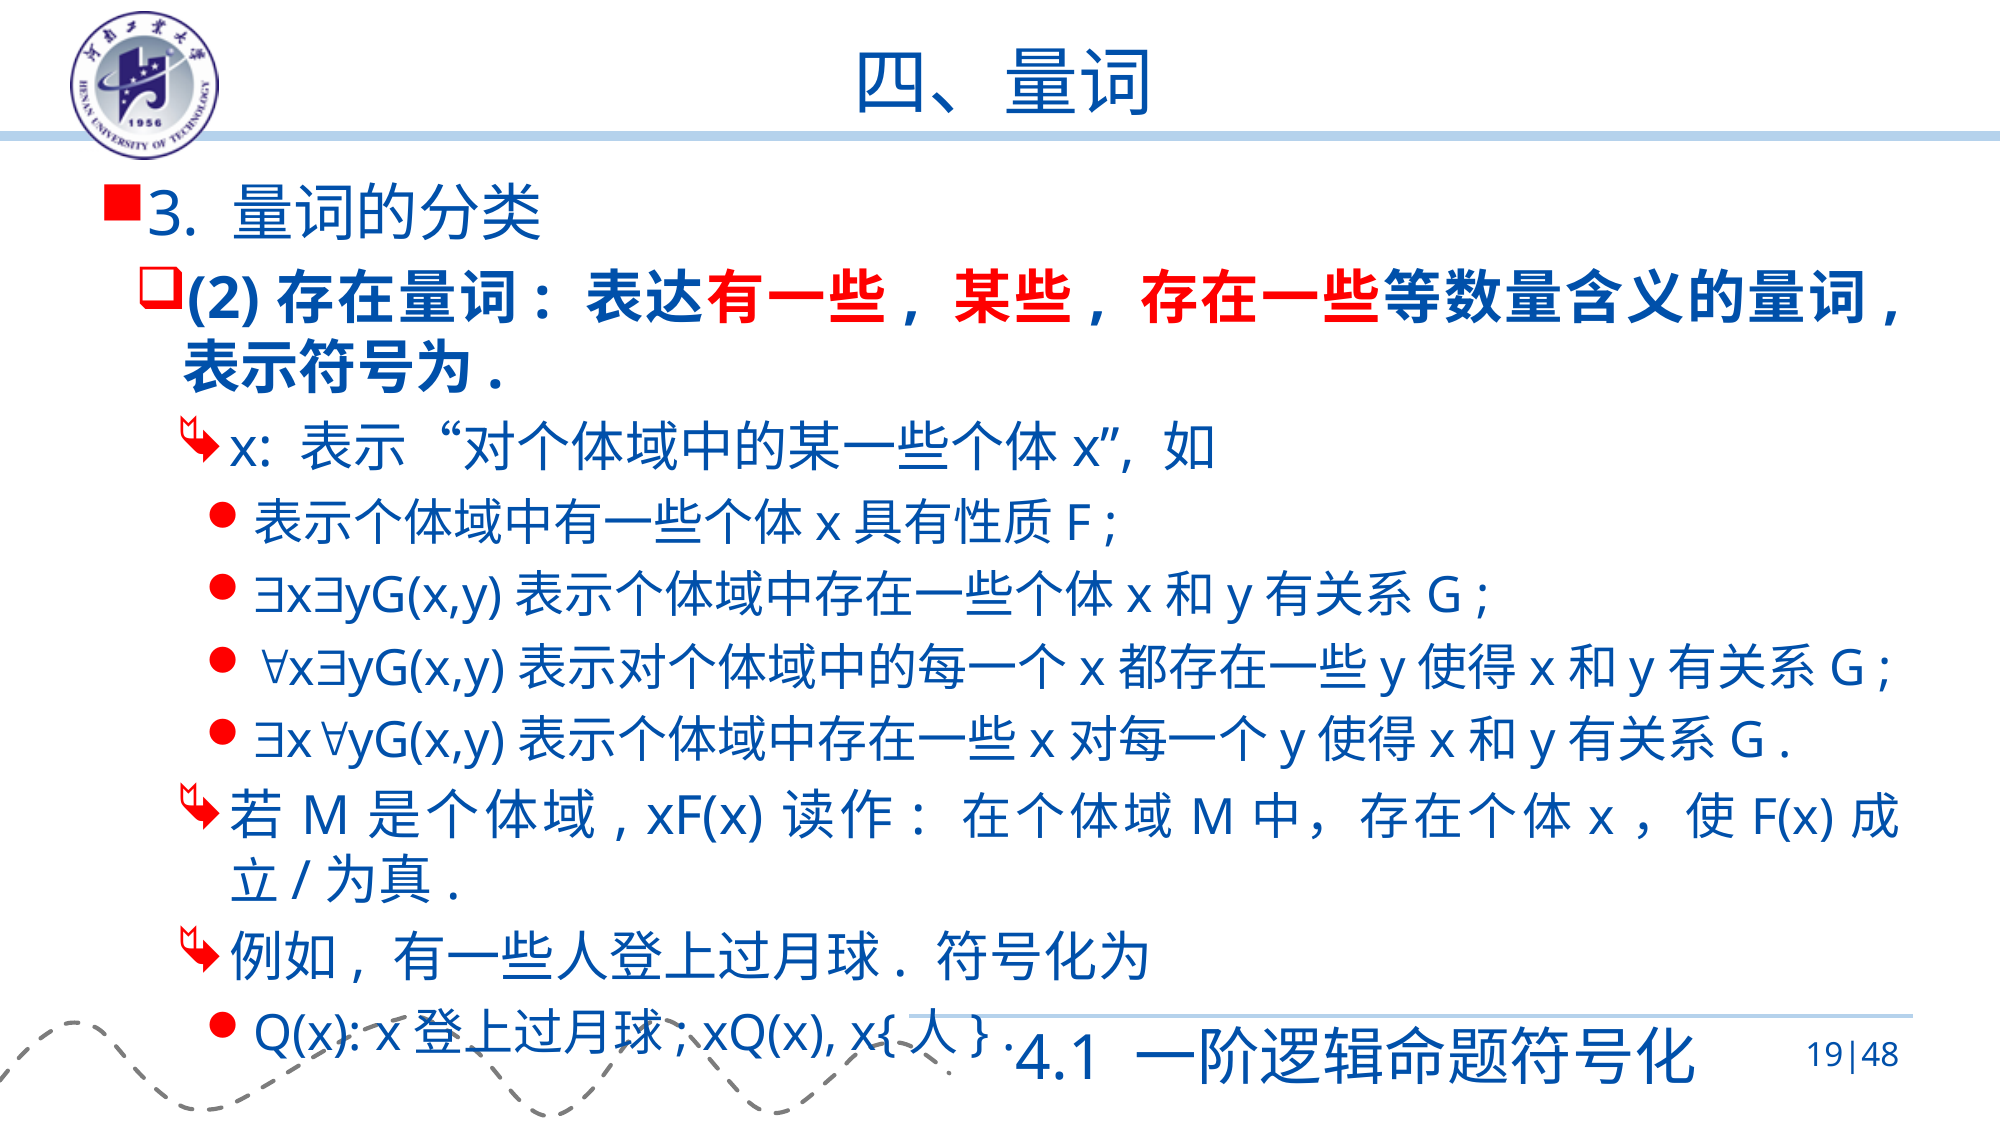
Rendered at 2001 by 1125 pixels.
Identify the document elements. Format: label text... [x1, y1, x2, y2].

list 4.1 一阶逻辑命题符号化 [826, 1009, 1713, 1101]
picture [70, 11, 219, 160]
slide_number 19|48 [1756, 1025, 1915, 1086]
title 四、量词 [236, 36, 1772, 134]
